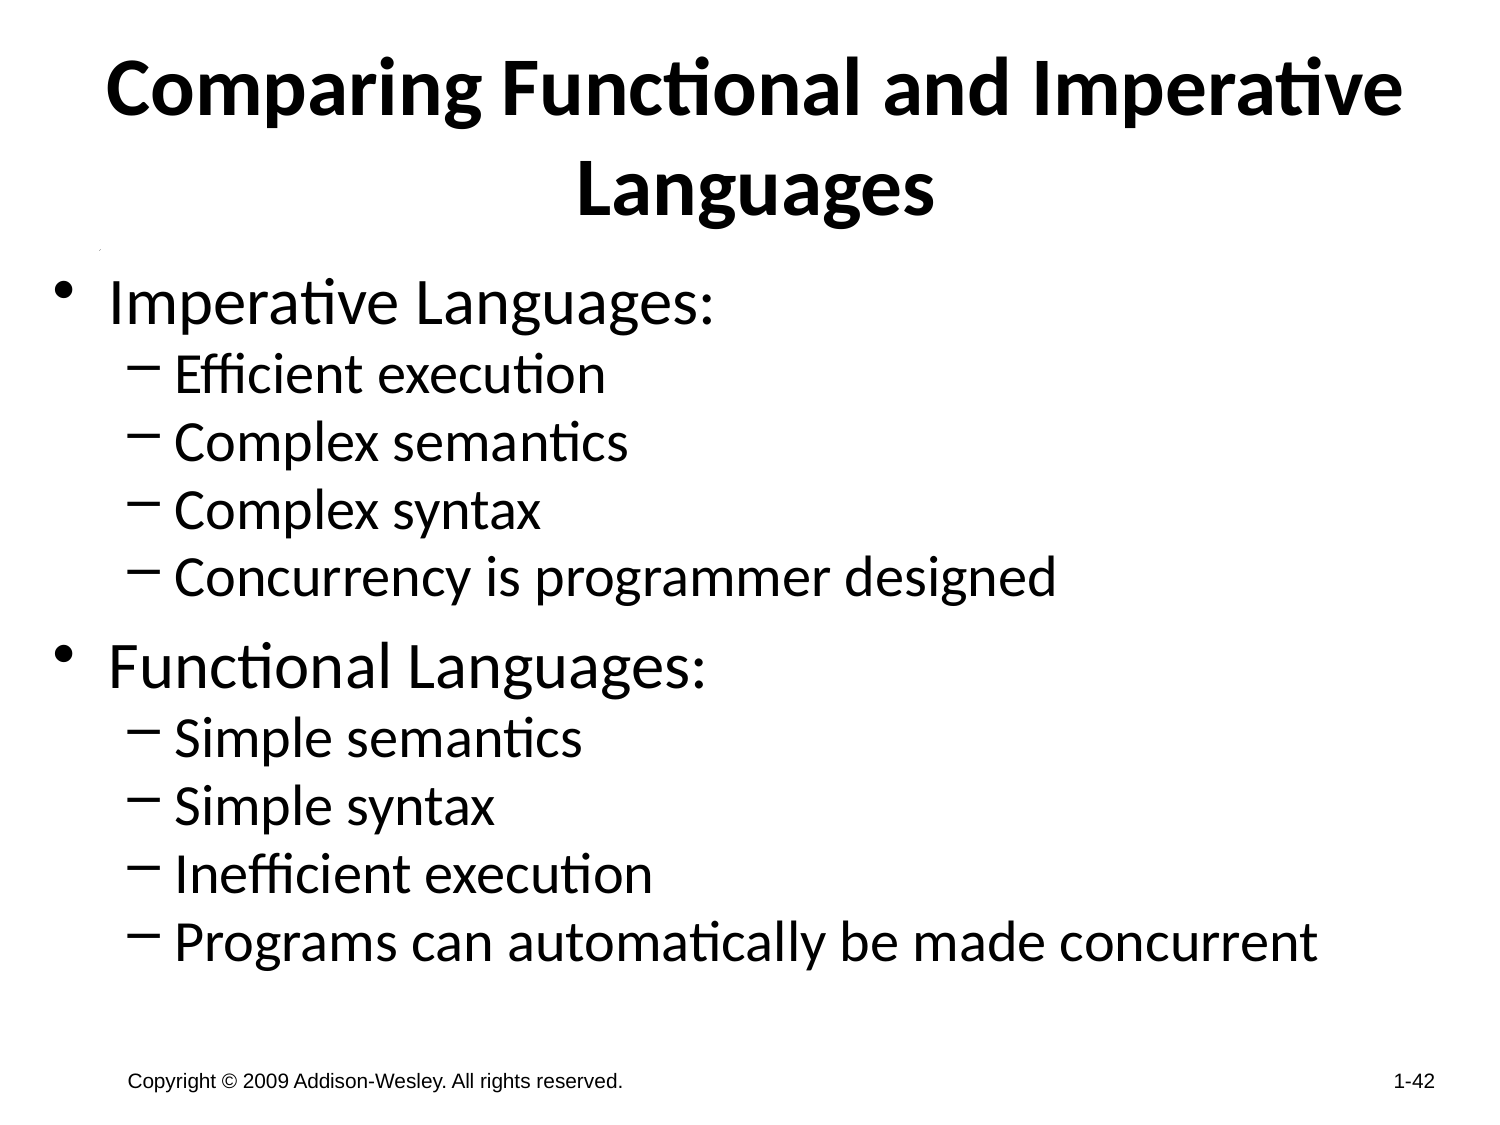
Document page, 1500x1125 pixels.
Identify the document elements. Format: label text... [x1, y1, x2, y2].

footer Copyright © 2009 Addison-Wesley. All rights reserved. [112, 1050, 801, 1101]
list Imperative Languages: Efficient execution Complex semantics Complex syntax Concurrency is programmer designed Functional Languages: Simple semantics Simple syntax Inefficient execution Programs can automatically be made concurrent [37, 249, 1475, 1050]
slide_number 1-42 [1137, 1050, 1451, 1101]
title Comparing Functional and Imperative Languages [37, 24, 1475, 213]
